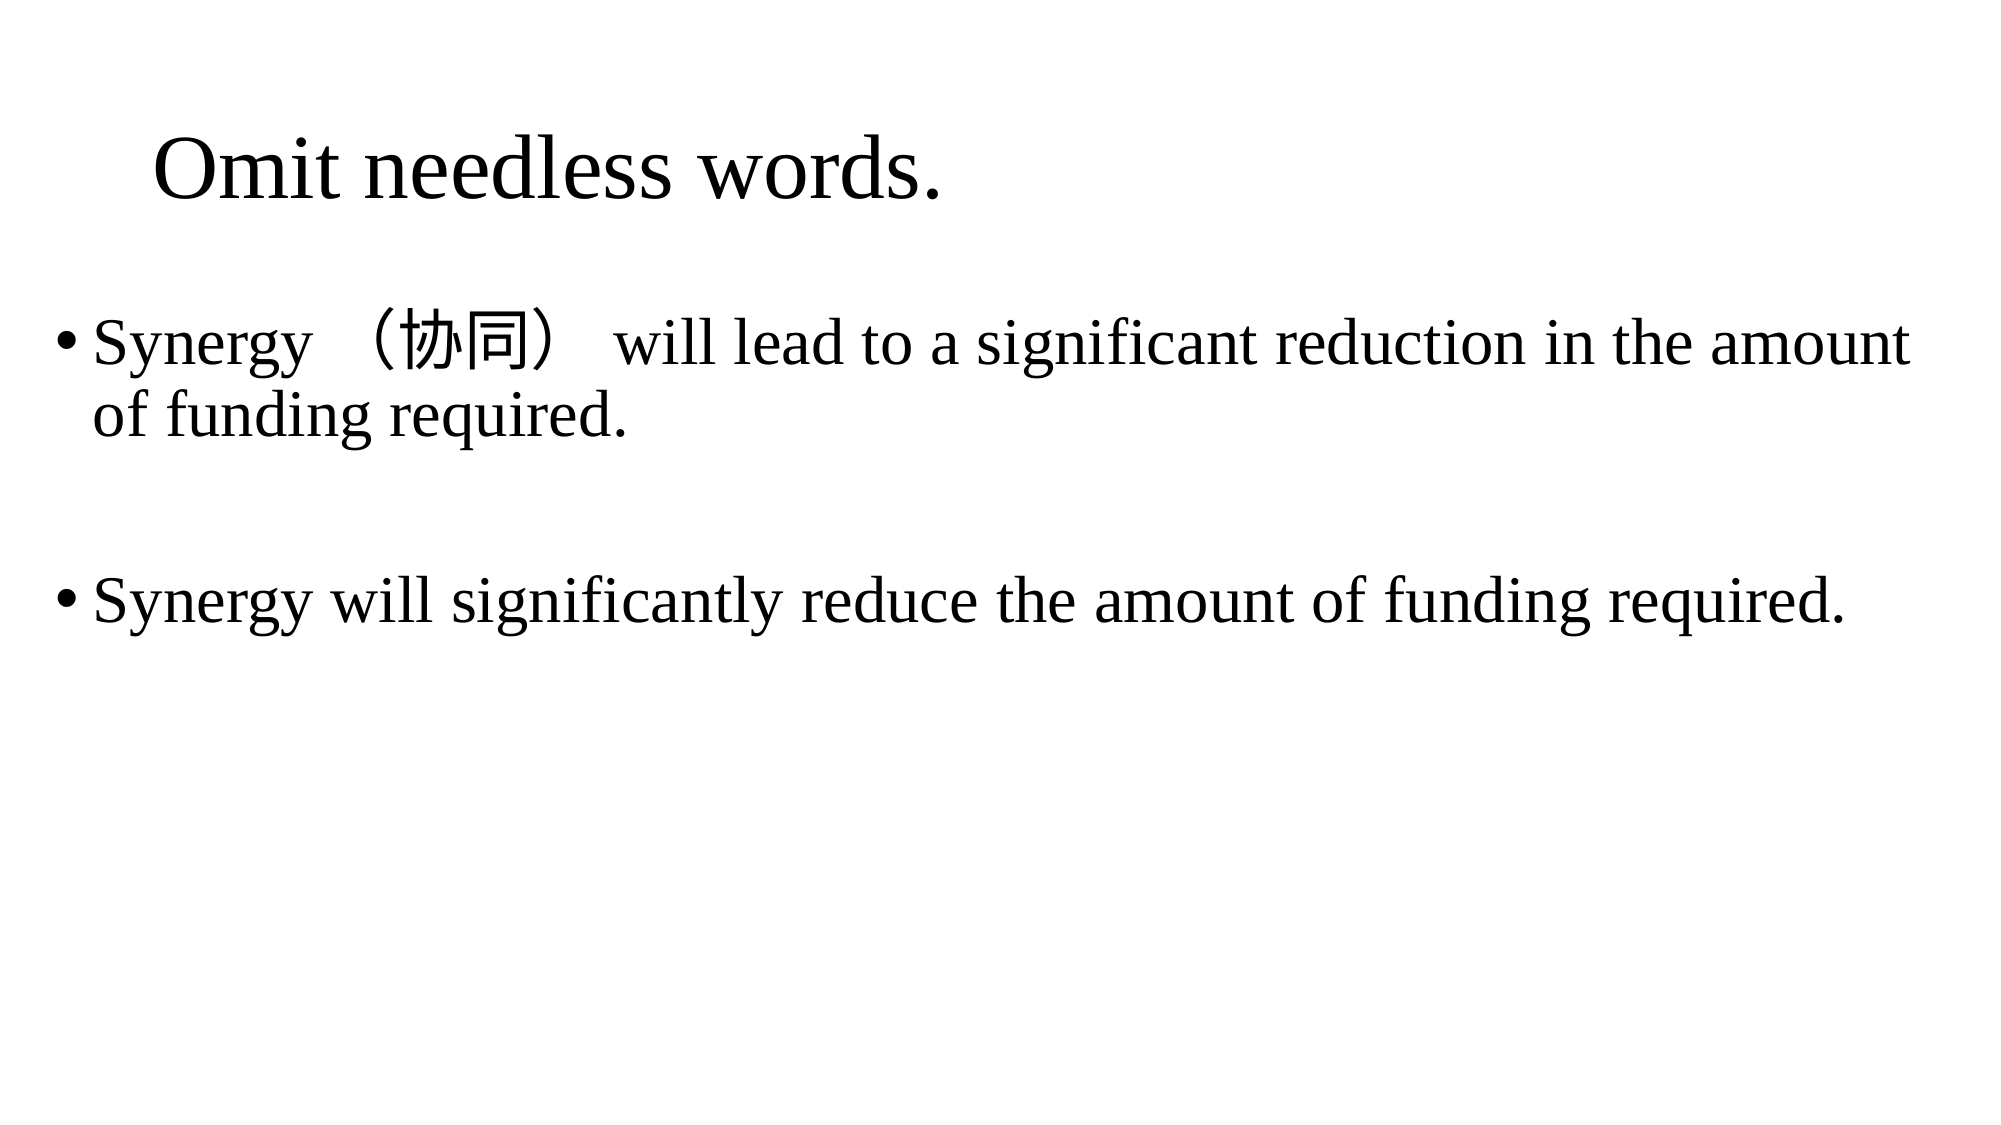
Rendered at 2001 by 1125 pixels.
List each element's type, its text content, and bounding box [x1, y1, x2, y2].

list Synergy（协同）will lead to a significant reduction in the amount of funding required. Synergy will significantly reduce the amount of funding required. [40, 299, 1941, 1014]
title Omit needless words. [137, 59, 1863, 278]
